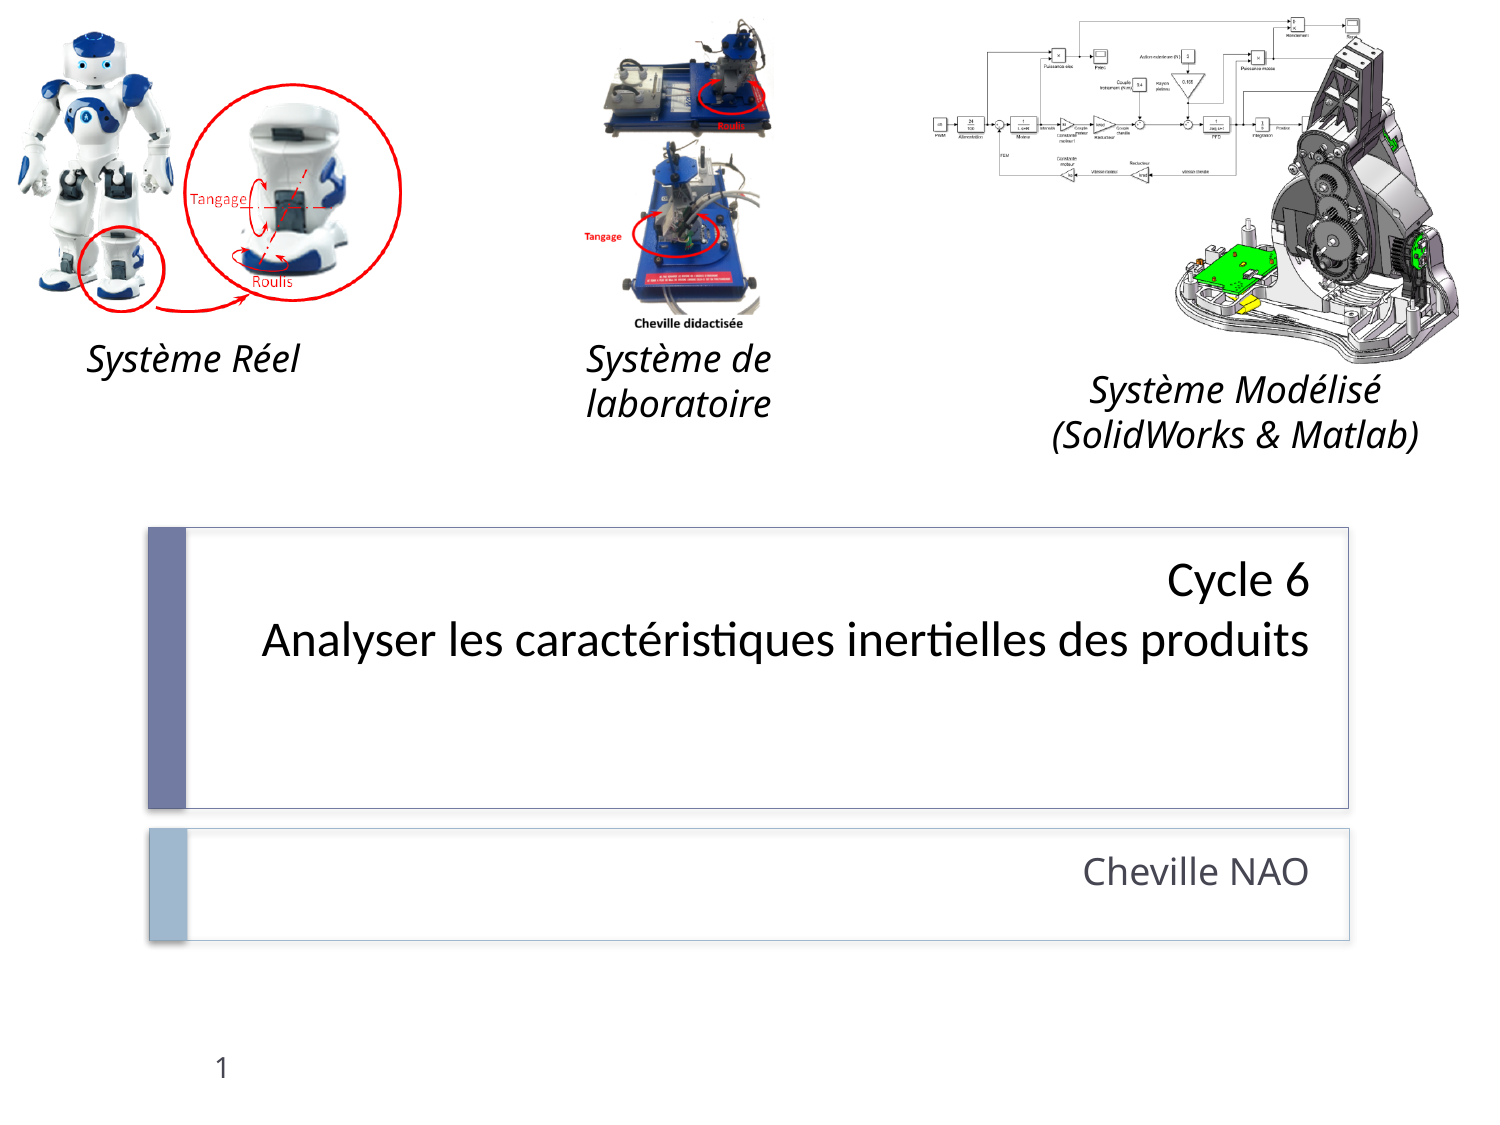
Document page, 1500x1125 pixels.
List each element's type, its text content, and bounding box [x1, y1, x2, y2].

picture [584, 17, 774, 328]
title Cycle 6 Analyser les caractéristiques inertielles des produits [200, 539, 1325, 800]
picture [17, 31, 402, 314]
subtitle Cheville NAO [200, 840, 1325, 929]
text_box Système Réel [0, 328, 387, 388]
picture [932, 17, 1459, 364]
slide_number 1 [199, 1042, 400, 1103]
text_box Système Modélisé (SolidWorks & Matlab) [971, 358, 1500, 463]
text_box Système de laboratoire [485, 328, 873, 433]
